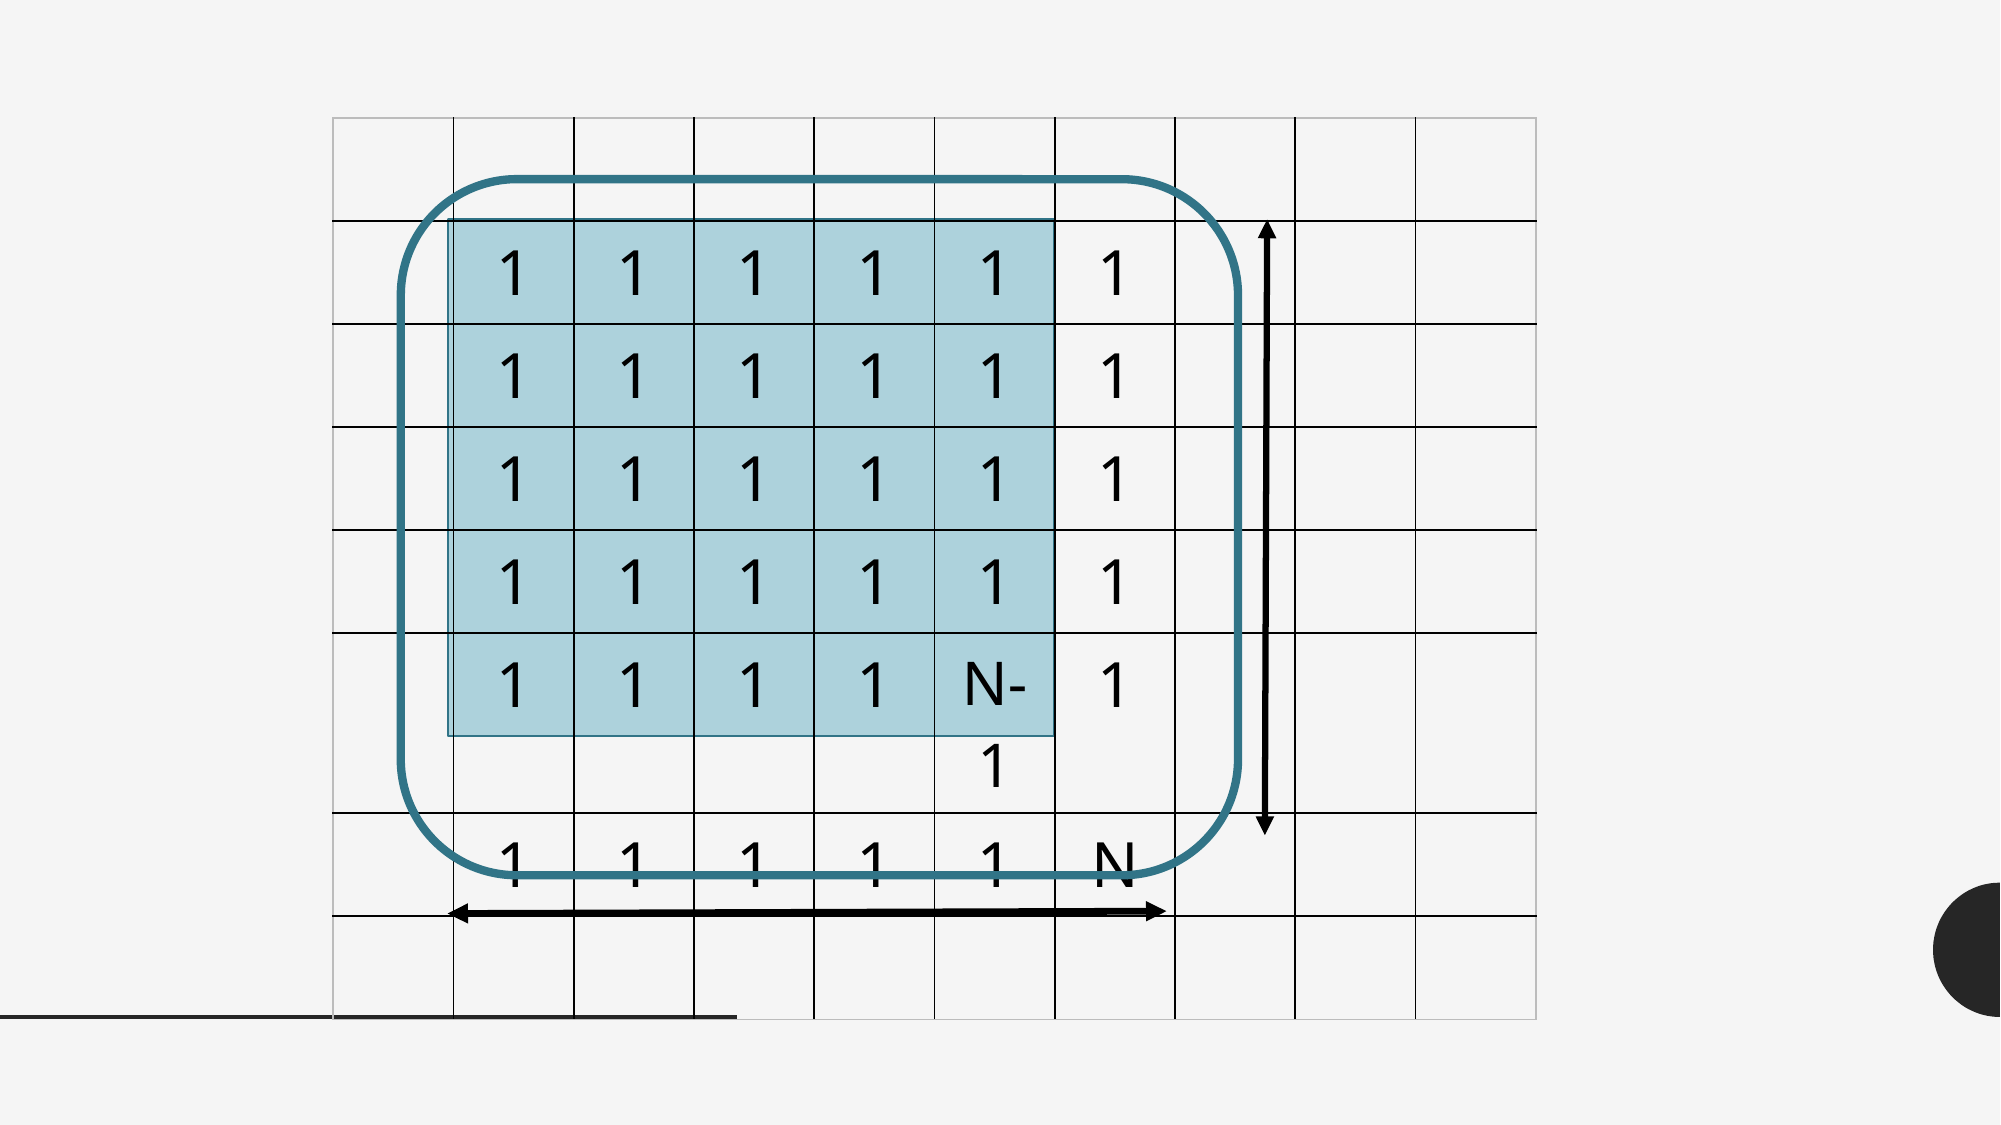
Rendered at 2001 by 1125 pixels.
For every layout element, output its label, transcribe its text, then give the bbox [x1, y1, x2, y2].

table_header [1176, 119, 1294, 220]
table_cell [1270, 325, 1294, 426]
table_cell 1 [815, 877, 934, 908]
table_cell [1416, 814, 1535, 915]
table_header [935, 119, 1054, 178]
table_cell [334, 325, 399, 426]
table_header [454, 119, 573, 195]
table_cell [1240, 531, 1262, 632]
table_cell 1 [454, 859, 573, 910]
table_cell [1416, 634, 1535, 812]
table_cell [1416, 325, 1535, 426]
table_cell [1416, 428, 1535, 529]
table_cell [454, 917, 573, 1019]
table_cell [1269, 222, 1294, 323]
table_cell [1296, 634, 1415, 812]
table_cell [1056, 917, 1174, 1019]
table_cell [334, 634, 411, 812]
table_cell [1416, 222, 1535, 323]
table_header [334, 119, 453, 220]
text_box [399, 178, 1240, 877]
table_cell 1 [575, 877, 693, 909]
table_header [1056, 119, 1174, 189]
table_header [1296, 119, 1415, 220]
table_cell [1269, 634, 1294, 812]
table_cell [1240, 428, 1263, 529]
table_cell [334, 531, 399, 632]
table_cell [1176, 814, 1294, 915]
table_cell 1 [695, 877, 813, 909]
table_header [695, 119, 813, 178]
table_cell [1296, 531, 1415, 632]
table_cell [1227, 634, 1262, 812]
table_cell [1269, 531, 1294, 632]
table_cell [1296, 325, 1415, 426]
table_cell [695, 917, 813, 1019]
table_cell [1416, 531, 1535, 632]
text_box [1264, 219, 1268, 836]
table_cell [935, 917, 1054, 1019]
table_cell [1296, 222, 1415, 323]
table_cell [1240, 325, 1263, 426]
table_cell [1296, 917, 1415, 1019]
table_cell [1270, 428, 1294, 529]
table_cell [334, 814, 453, 915]
table_cell [334, 428, 399, 529]
table_cell [1296, 814, 1415, 915]
table_cell [815, 917, 934, 1019]
table_header [1416, 119, 1535, 220]
table_header [815, 119, 934, 178]
table_cell [1215, 222, 1264, 323]
table_cell [1176, 917, 1294, 1019]
table_cell [334, 222, 424, 323]
table_cell N [1056, 865, 1174, 915]
table_cell 1 [935, 877, 1054, 908]
table_cell [334, 917, 453, 1019]
table_cell [1296, 428, 1415, 529]
table_header [575, 119, 693, 178]
table_cell [575, 917, 693, 1019]
table_cell [1416, 917, 1535, 1019]
